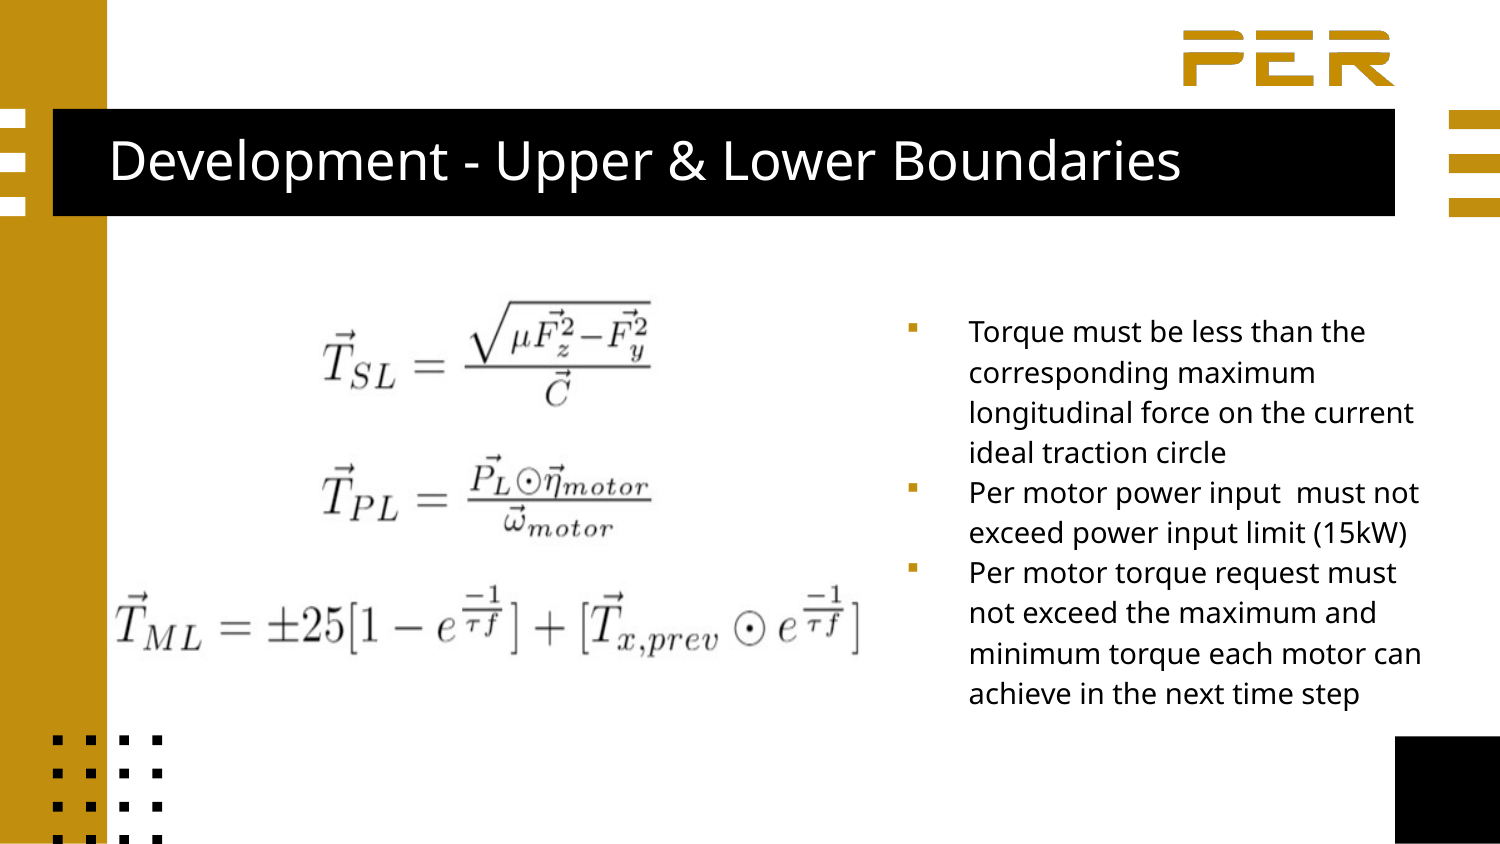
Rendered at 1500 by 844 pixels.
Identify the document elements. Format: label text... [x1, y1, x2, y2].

title Development - Upper & Lower Boundaries [108, 108, 1396, 217]
picture [108, 293, 868, 661]
text_box Torque must be less than the corresponding maximum longitudinal force on the current ideal traction circle Per motor power input must not exceed power input limit (15kW) Per motor torque request must not exceed the maximum and minimum torque each motor can achieve in the next time step [878, 293, 1450, 726]
picture [1182, 29, 1396, 87]
